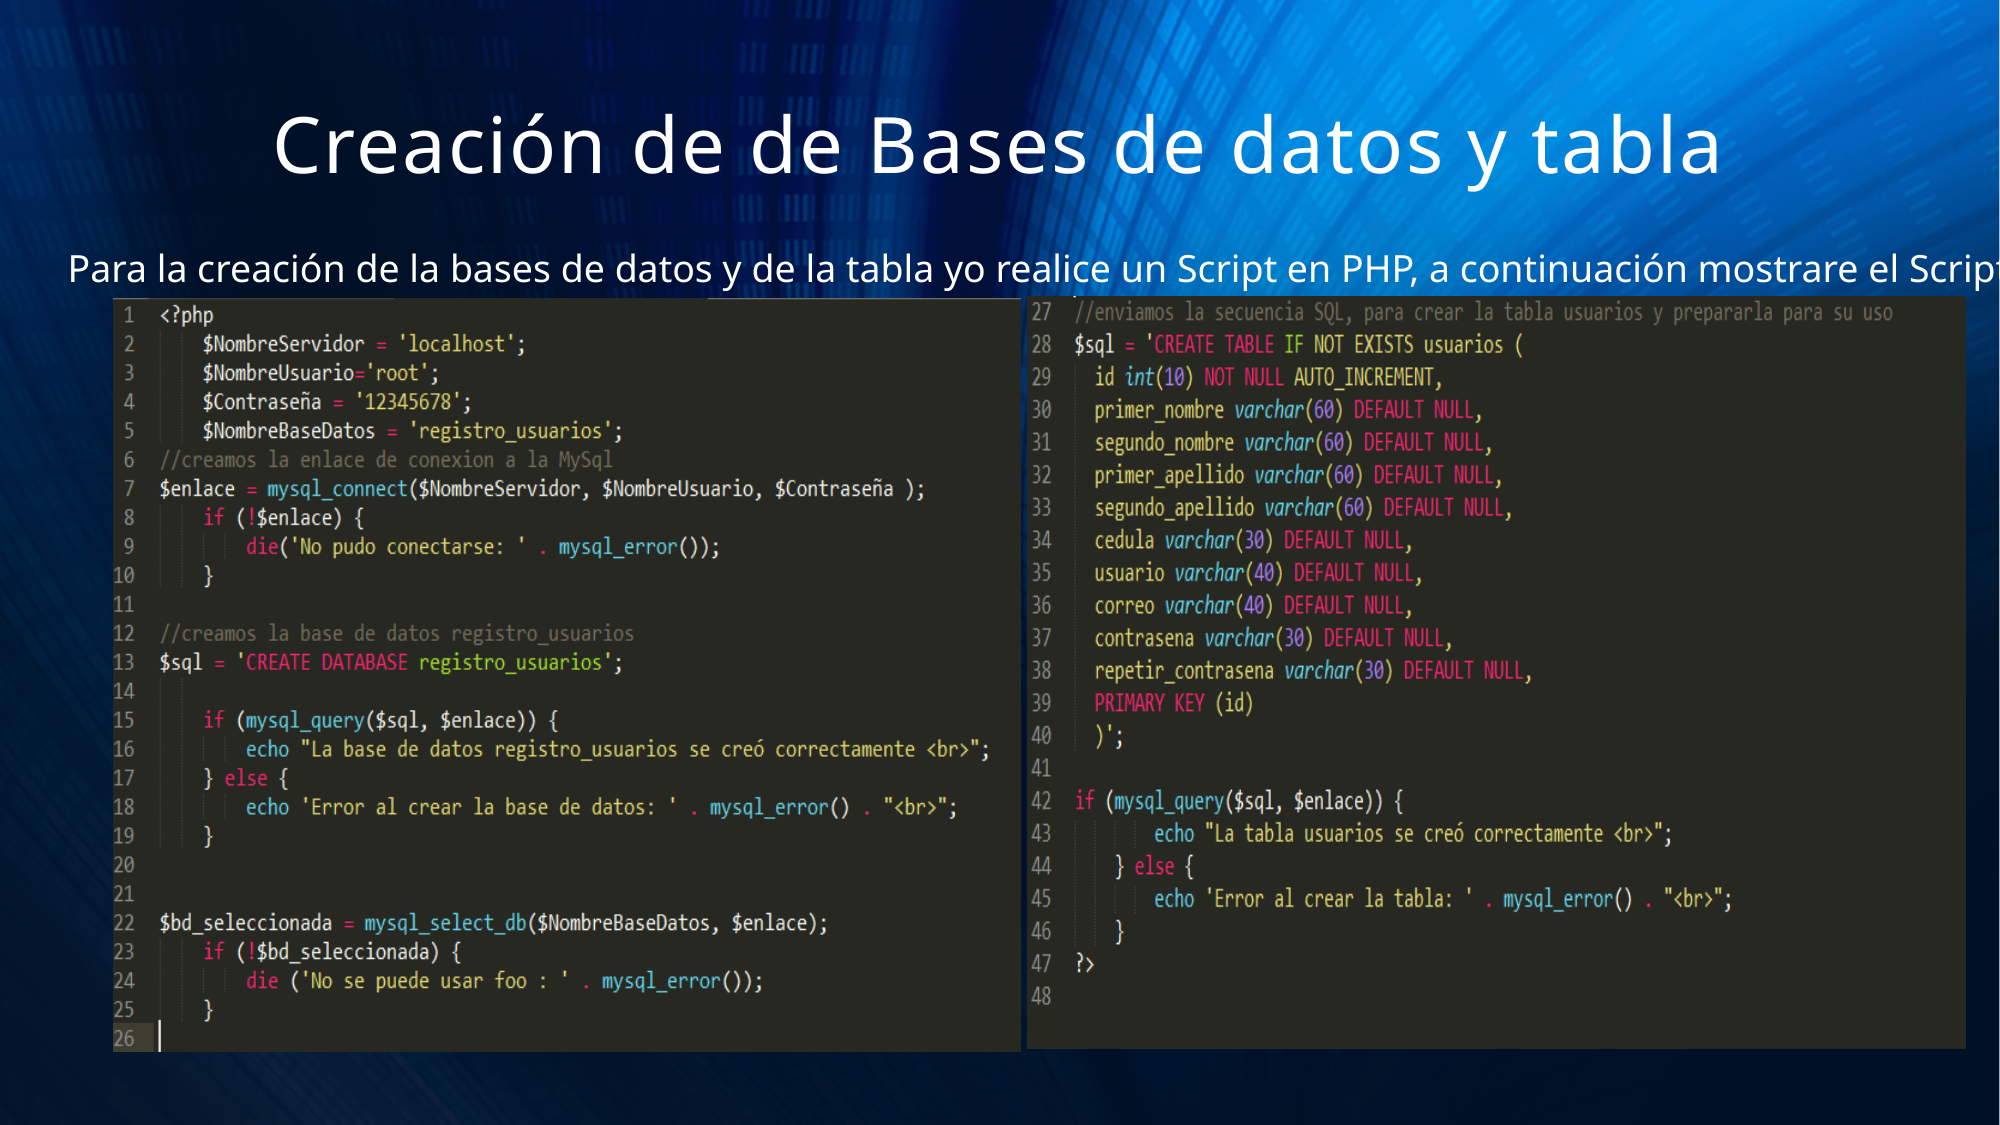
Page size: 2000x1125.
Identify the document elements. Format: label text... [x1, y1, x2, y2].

picture [0, 0, 2000, 1125]
text_box Para la creación de la bases de datos y de la tabla yo realice un Script en PHP, a continuación mostrare el Script [53, 237, 2000, 297]
title Creación de de Bases de datos y tabla [249, 62, 1750, 197]
